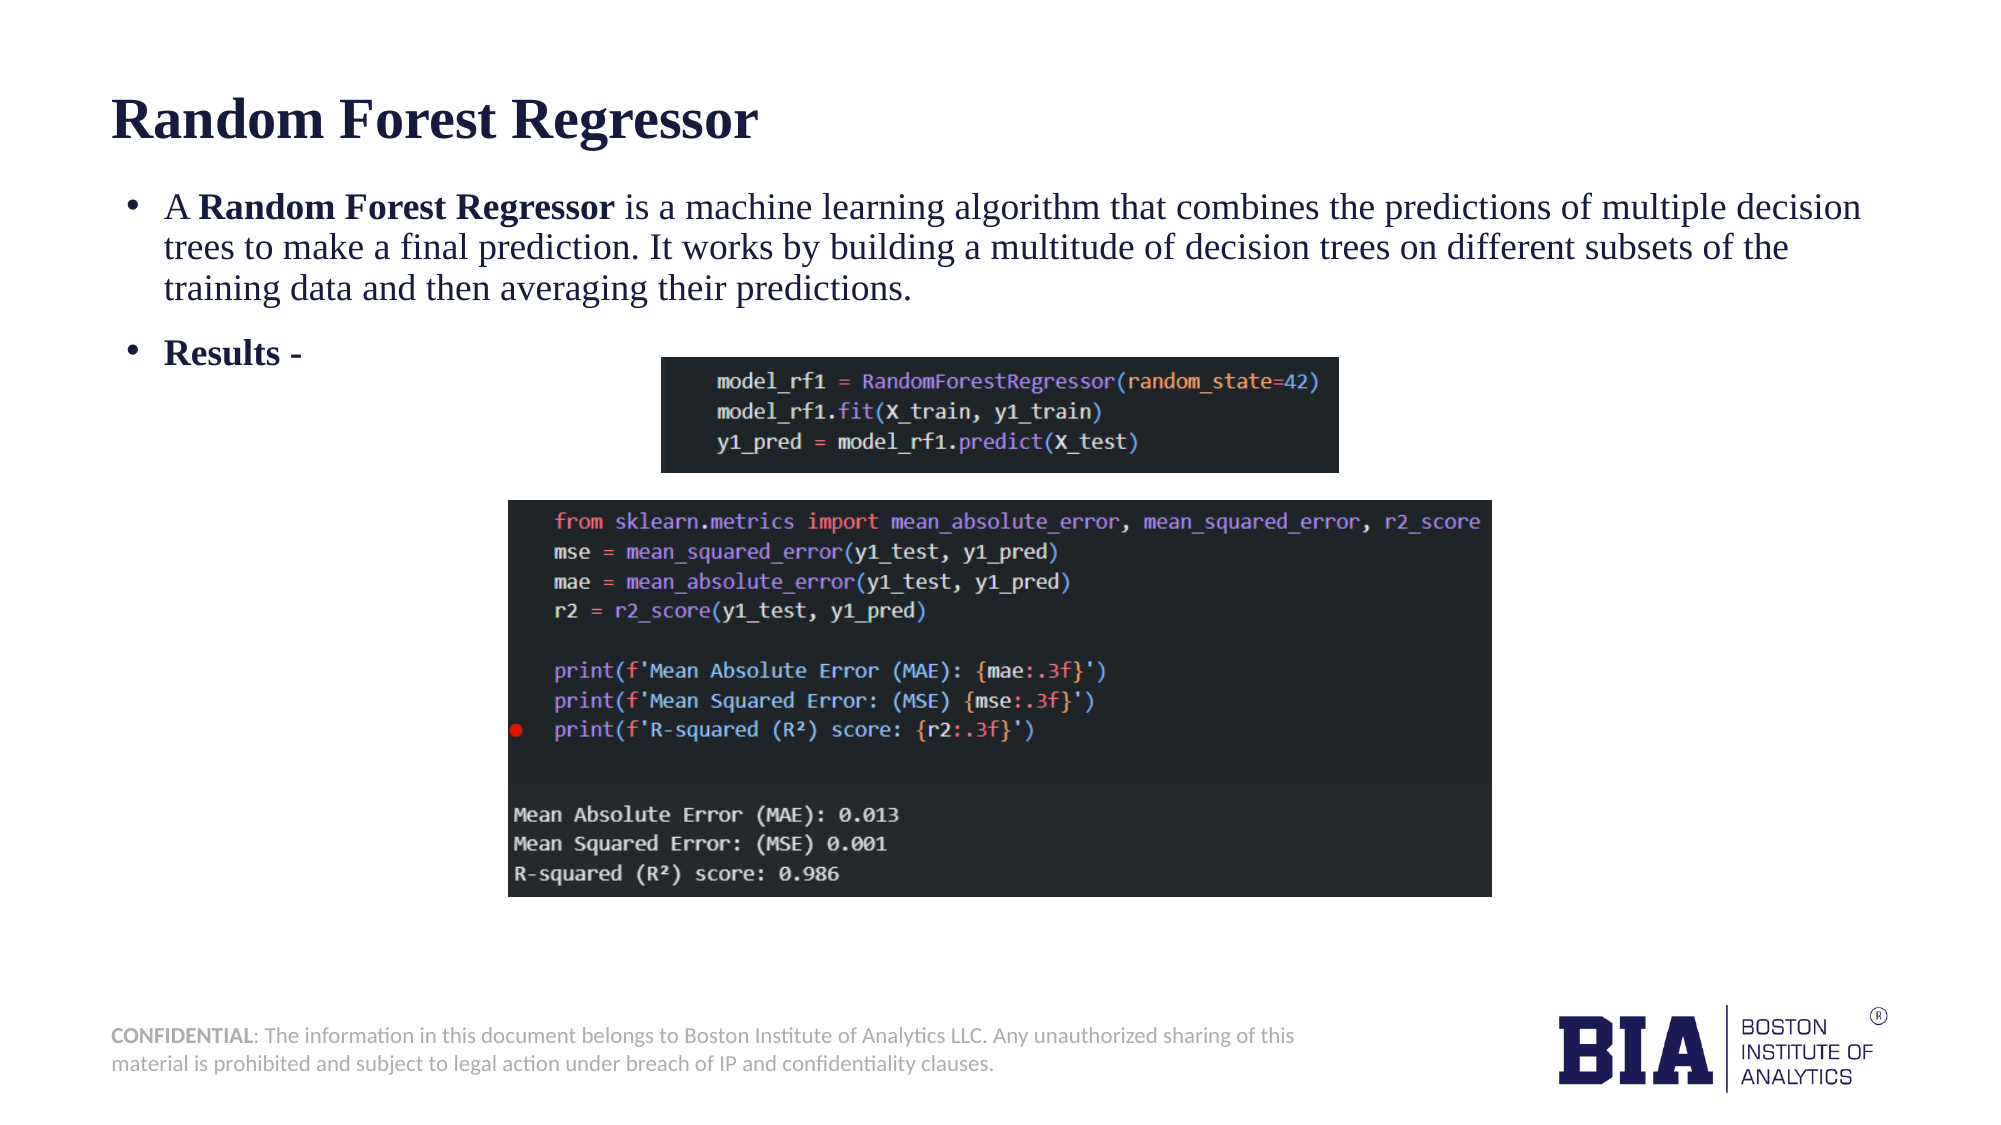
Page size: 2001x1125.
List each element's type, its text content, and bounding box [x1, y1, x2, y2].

title Random Forest Regressor [111, 85, 1889, 179]
picture [1557, 1040, 1889, 1094]
list A Random Forest Regressor is a machine learning algorithm that combines the predictions of multiple decision trees to make a final prediction. It works by building a multitude of decision trees on different subsets of the training data and then averaging their predictions. Results - [111, 179, 1889, 1040]
picture [661, 357, 1339, 474]
picture [508, 500, 1492, 897]
